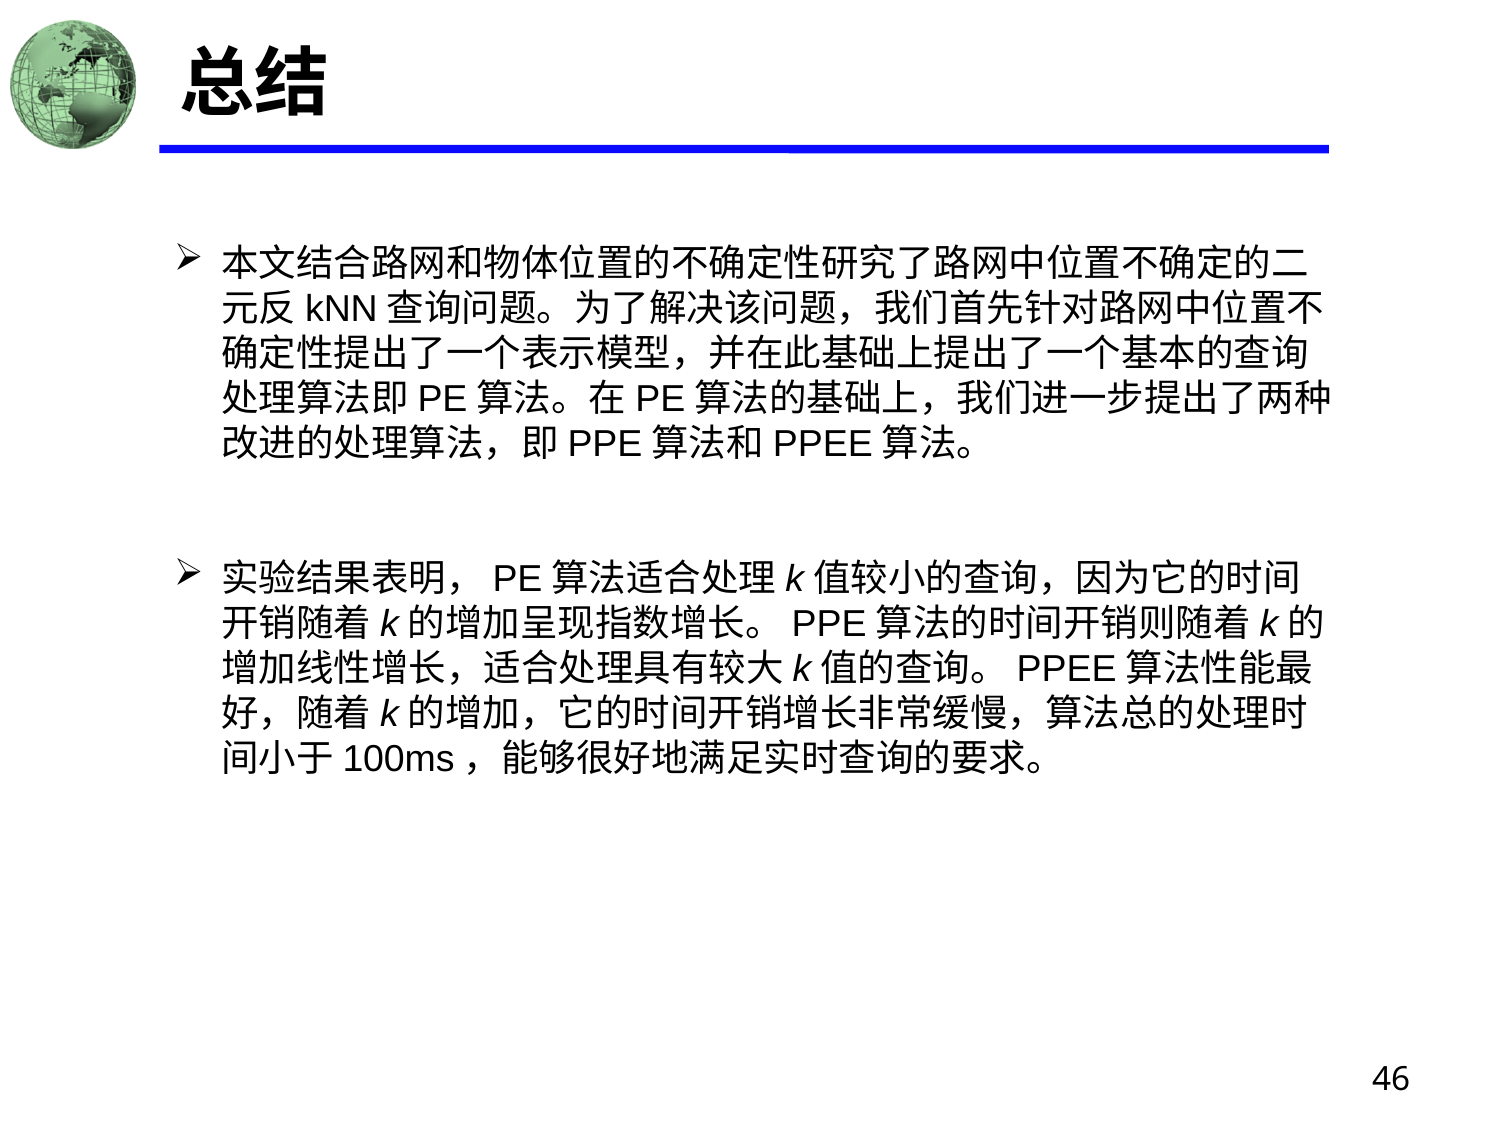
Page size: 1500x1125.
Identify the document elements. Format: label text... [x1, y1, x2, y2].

text_box 本文结合路网和物体位置的不确定性研究了路网中位置不确定的二元反kNN查询问题。为了解决该问题，我们首先针对路网中位置不确定性提出了一个表示模型，并在此基础上提出了一个基本的查询处理算法即PE算法。在PE算法的基础上，我们进一步提出了两种改进的处理算法，即PPE算法和PPEE算法。 实验结果表明，PE算法适合处理k值较小的查询，因为它的时间开销随着k的增加呈现指数增长。PPE算法的时间开销则随着k的增加线性增长，适合处理具有较大k值的查询。PPEE算法性能最好，随着k的增加，它的时间开销增长非常缓慢，算法总的处理时间小于100ms，能够很好地满足实时查询的要求。 [159, 231, 1353, 787]
title 总结 [164, 33, 1436, 126]
slide_number 46 [1074, 1049, 1426, 1103]
